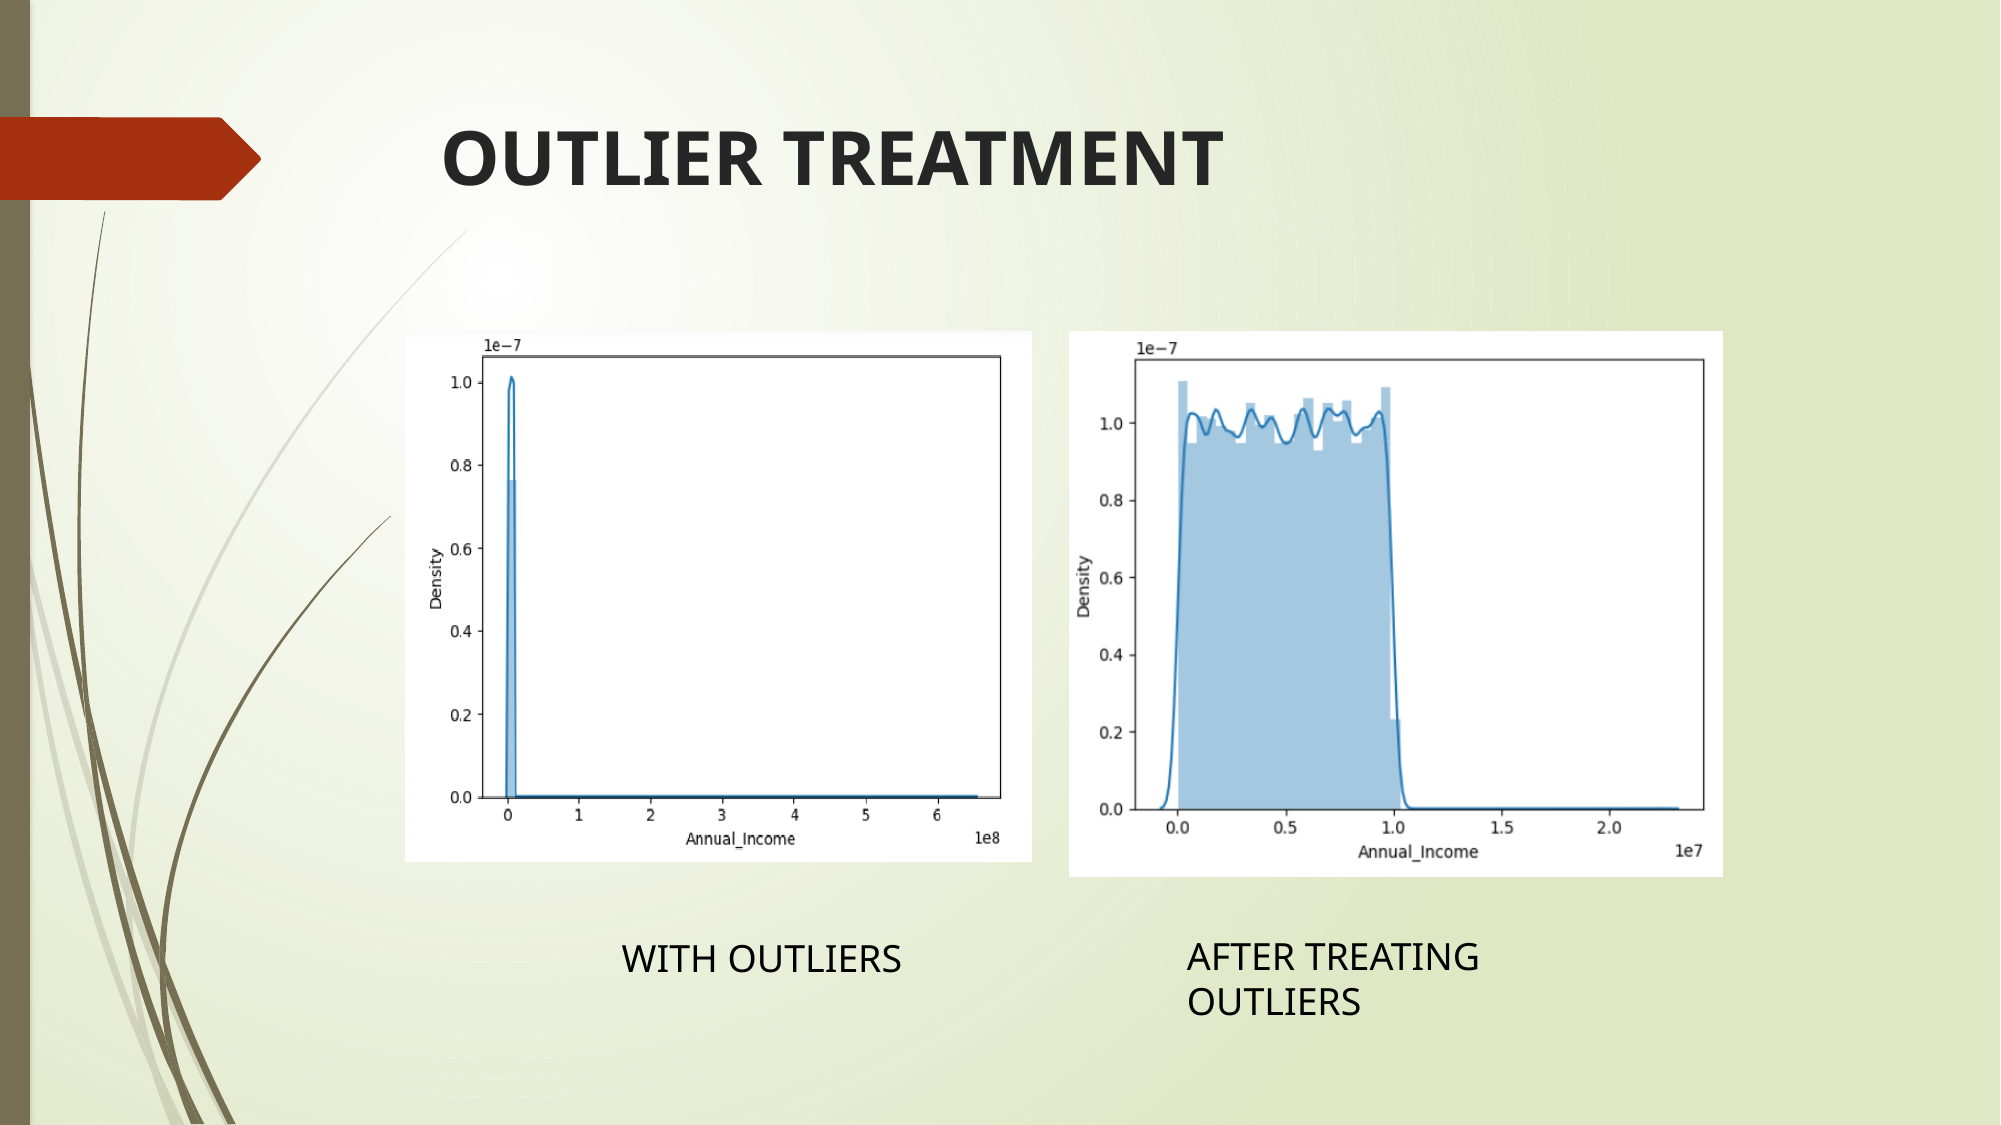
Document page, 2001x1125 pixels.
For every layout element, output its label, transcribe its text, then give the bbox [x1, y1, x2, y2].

text_box AFTER TREATING OUTLIERS [1172, 925, 1665, 1031]
text_box WITH OUTLIERS [606, 927, 917, 988]
title OUTLIER TREATMENT [425, 102, 1888, 313]
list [404, 331, 1033, 862]
picture [1069, 331, 1724, 877]
